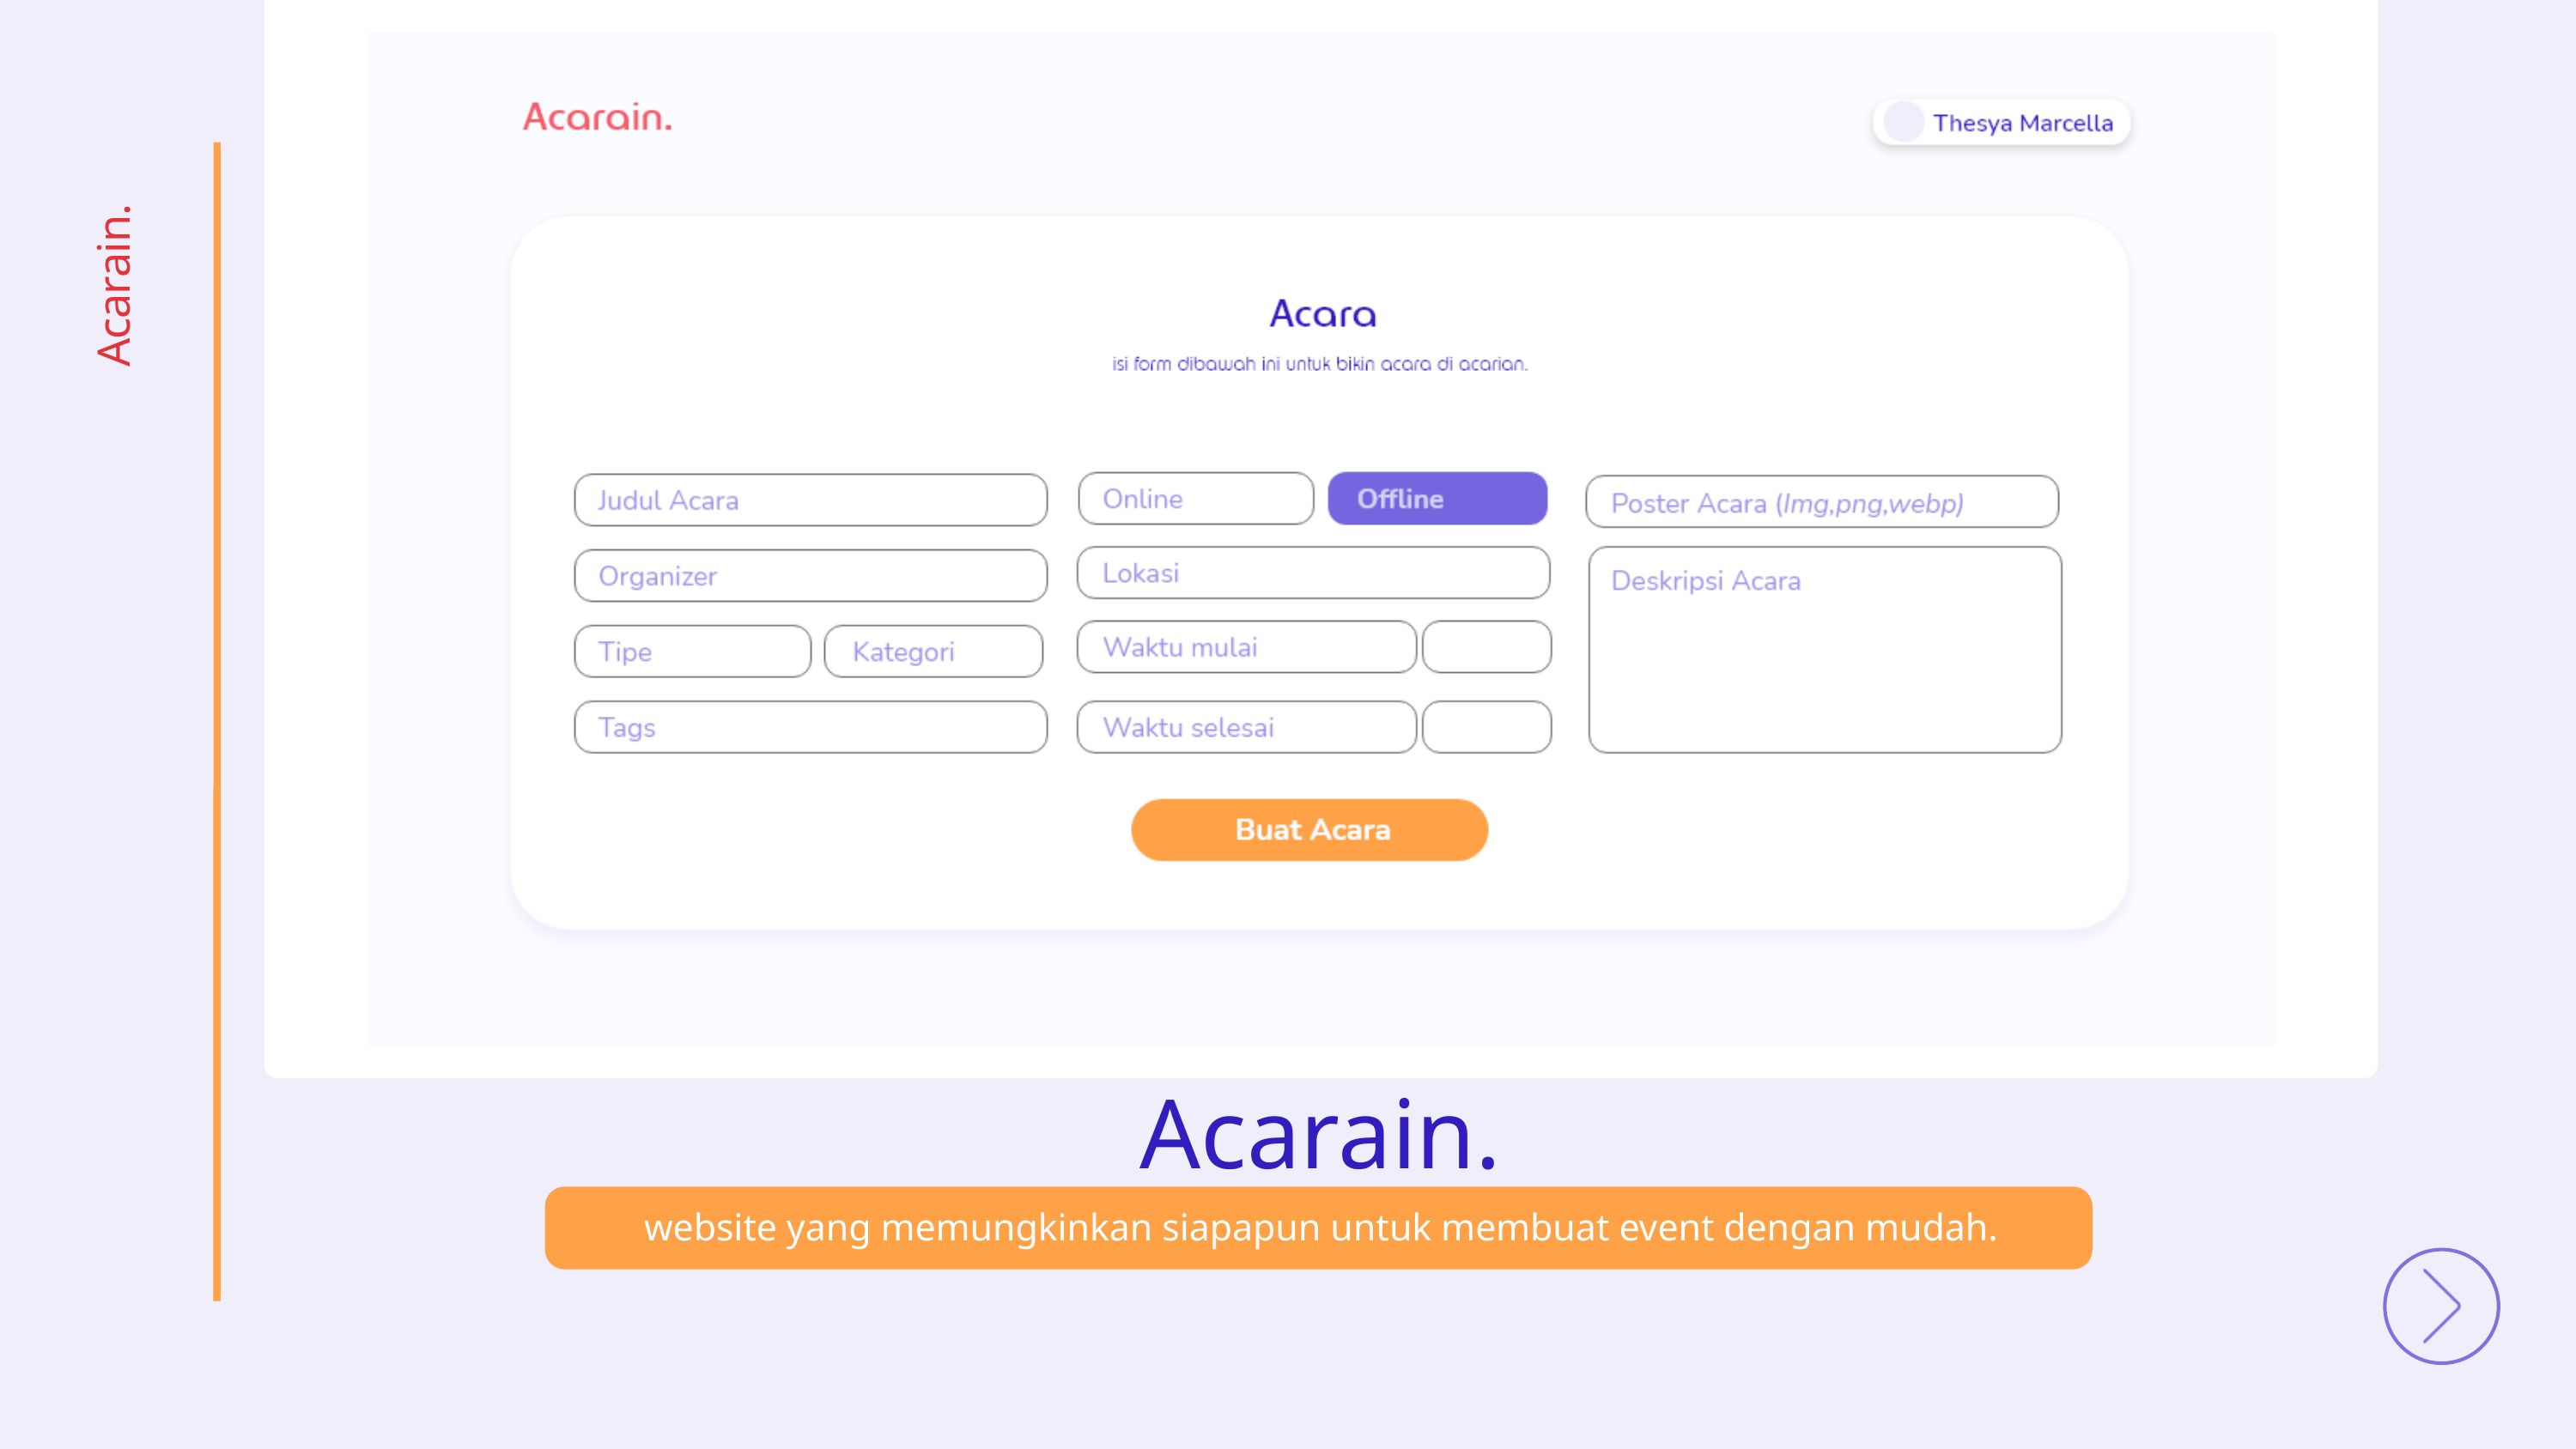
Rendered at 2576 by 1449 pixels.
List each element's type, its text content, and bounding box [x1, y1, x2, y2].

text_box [264, 0, 2379, 1079]
text_box Acarain. [828, 1087, 1814, 1185]
picture [366, 30, 2276, 1046]
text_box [82, 0, 220, 1304]
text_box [544, 1186, 2093, 1270]
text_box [2383, 1247, 2501, 1366]
text_box website yang memungkinkan siapapun untuk membuat event dengan mudah. [264, 1196, 2379, 1300]
